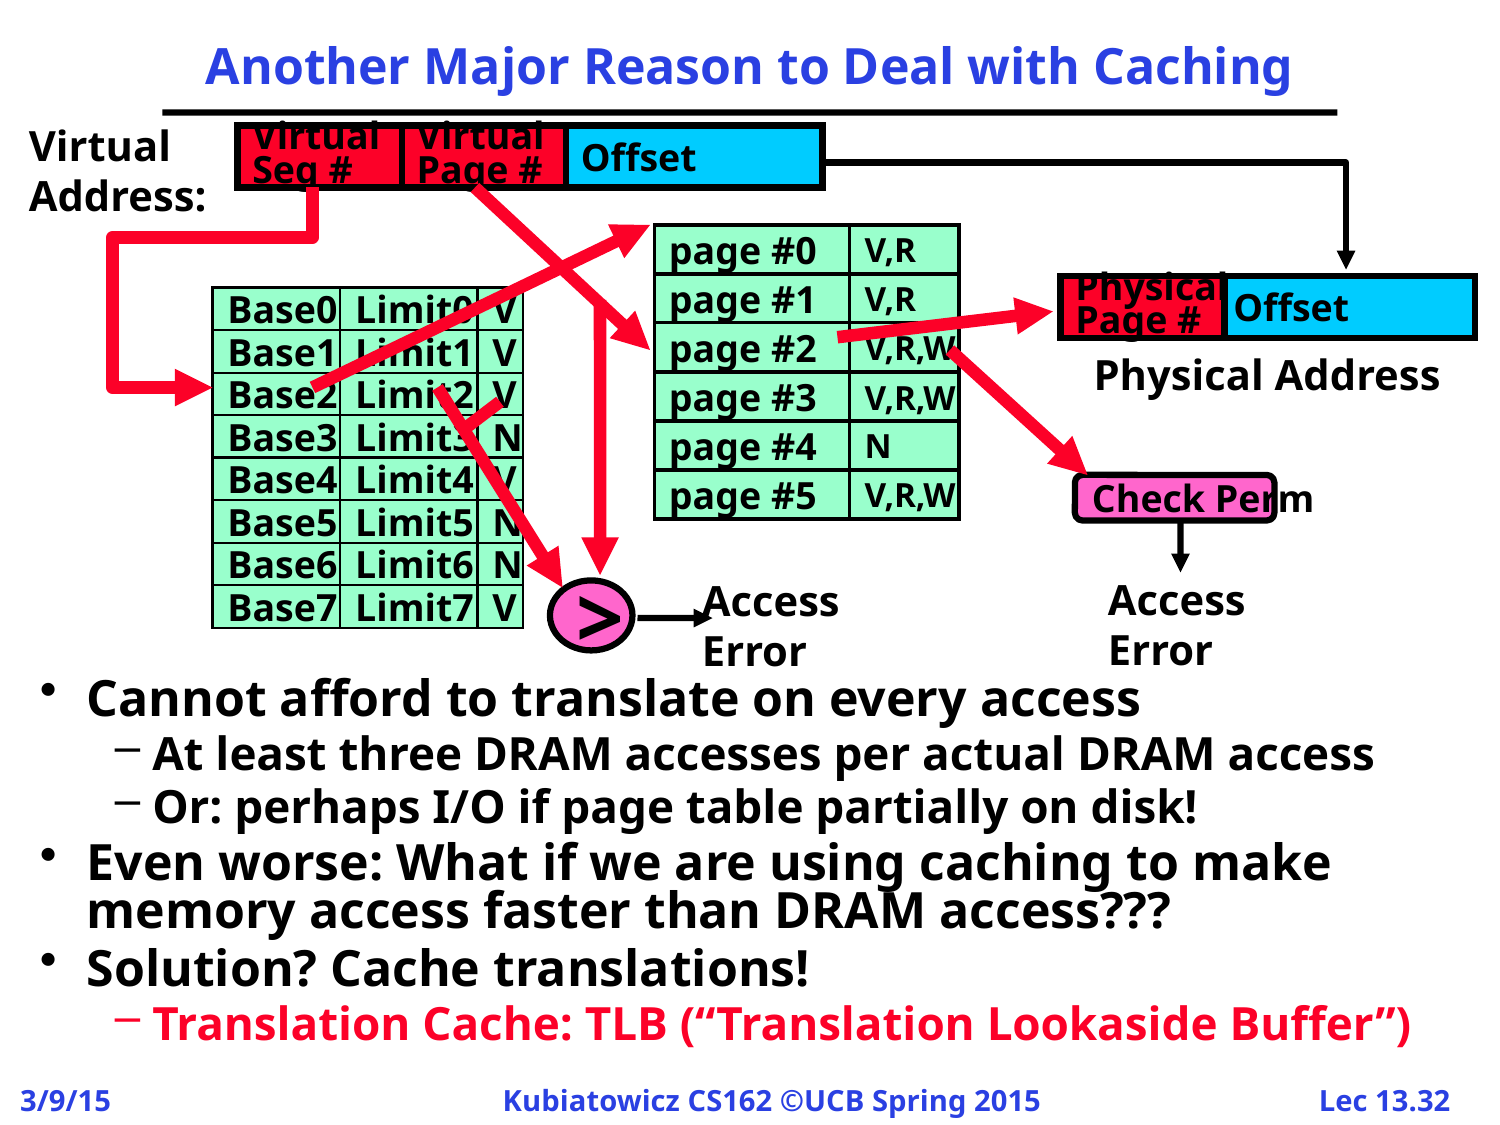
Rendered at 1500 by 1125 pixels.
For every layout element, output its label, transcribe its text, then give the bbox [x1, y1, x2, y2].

title Another Major Reason to Deal with Caching [162, 24, 1338, 110]
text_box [12, 112, 1476, 663]
list Cannot afford to translate on every access At least three DRAM accesses per actual DRAM access Or: perhaps I/O if page table partially on disk! Even worse: What if we are using caching to make memory access faster than DRAM access??? Solution? Cache translations! Translation Cache: TLB (“Translation Lookaside Buffer”) [24, 670, 1475, 1113]
